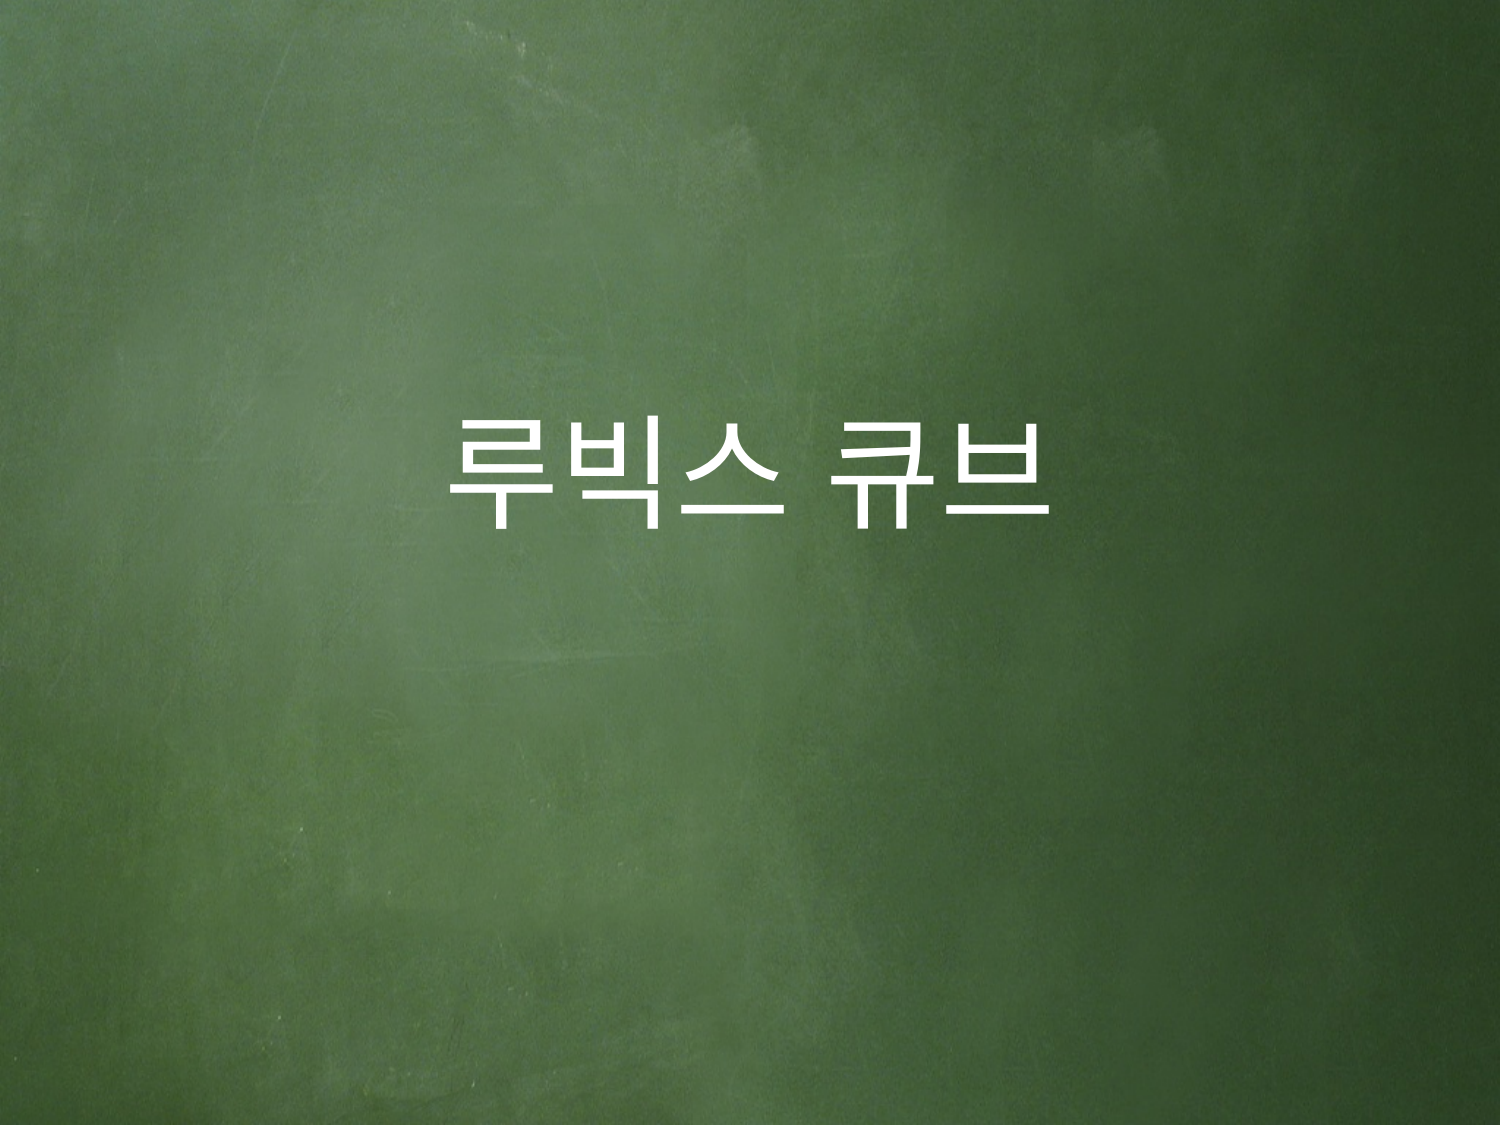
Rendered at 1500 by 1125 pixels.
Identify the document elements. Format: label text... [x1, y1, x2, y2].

picture [0, 0, 1500, 1125]
title 루빅스 큐브 [112, 349, 1388, 591]
